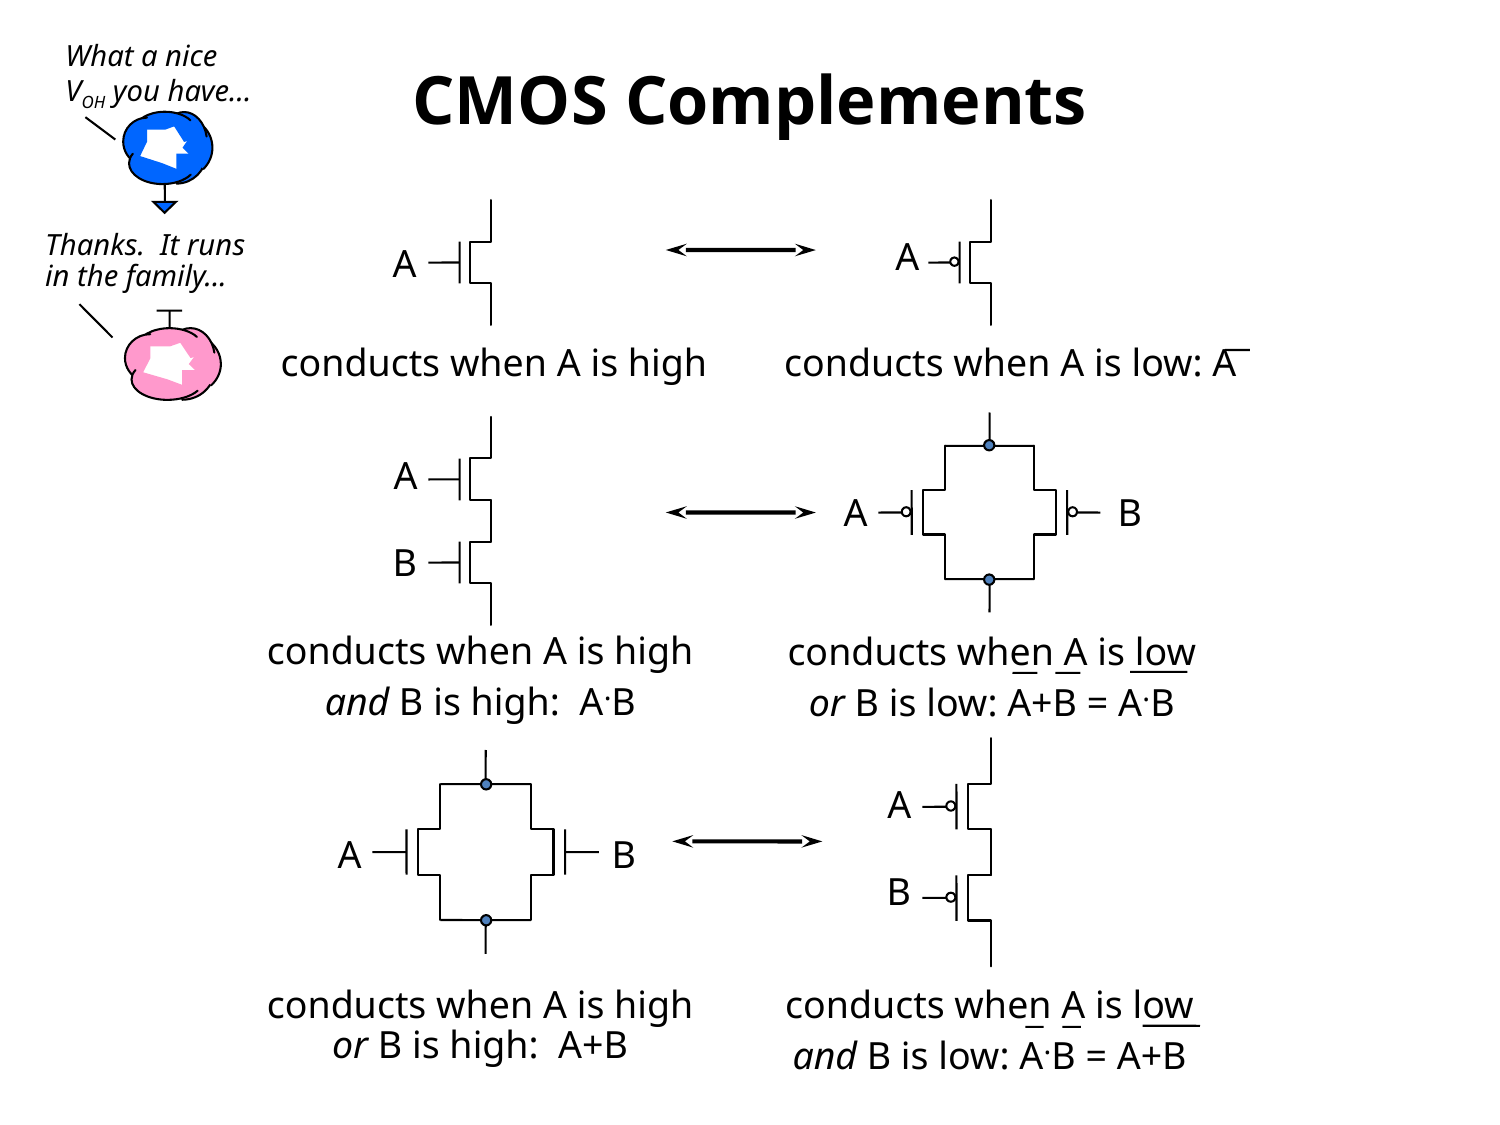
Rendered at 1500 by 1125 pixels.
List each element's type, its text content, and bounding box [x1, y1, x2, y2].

text_box [665, 243, 687, 257]
text_box conducts when A is low: A [768, 336, 1253, 393]
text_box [428, 199, 492, 326]
text_box A [880, 230, 923, 287]
text_box conducts when A is high [265, 336, 723, 393]
text_box A [377, 237, 423, 294]
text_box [122, 111, 213, 213]
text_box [928, 199, 992, 326]
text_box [237, 412, 1226, 724]
title CMOS Complements [75, 117, 117, 150]
text_box [795, 243, 816, 257]
text_box Thanks. It runs in the family... [30, 222, 261, 301]
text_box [237, 737, 1226, 1077]
title CMOS Complements [216, 45, 1425, 150]
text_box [124, 310, 222, 401]
text_box What a nice VOH you have... [50, 34, 268, 117]
